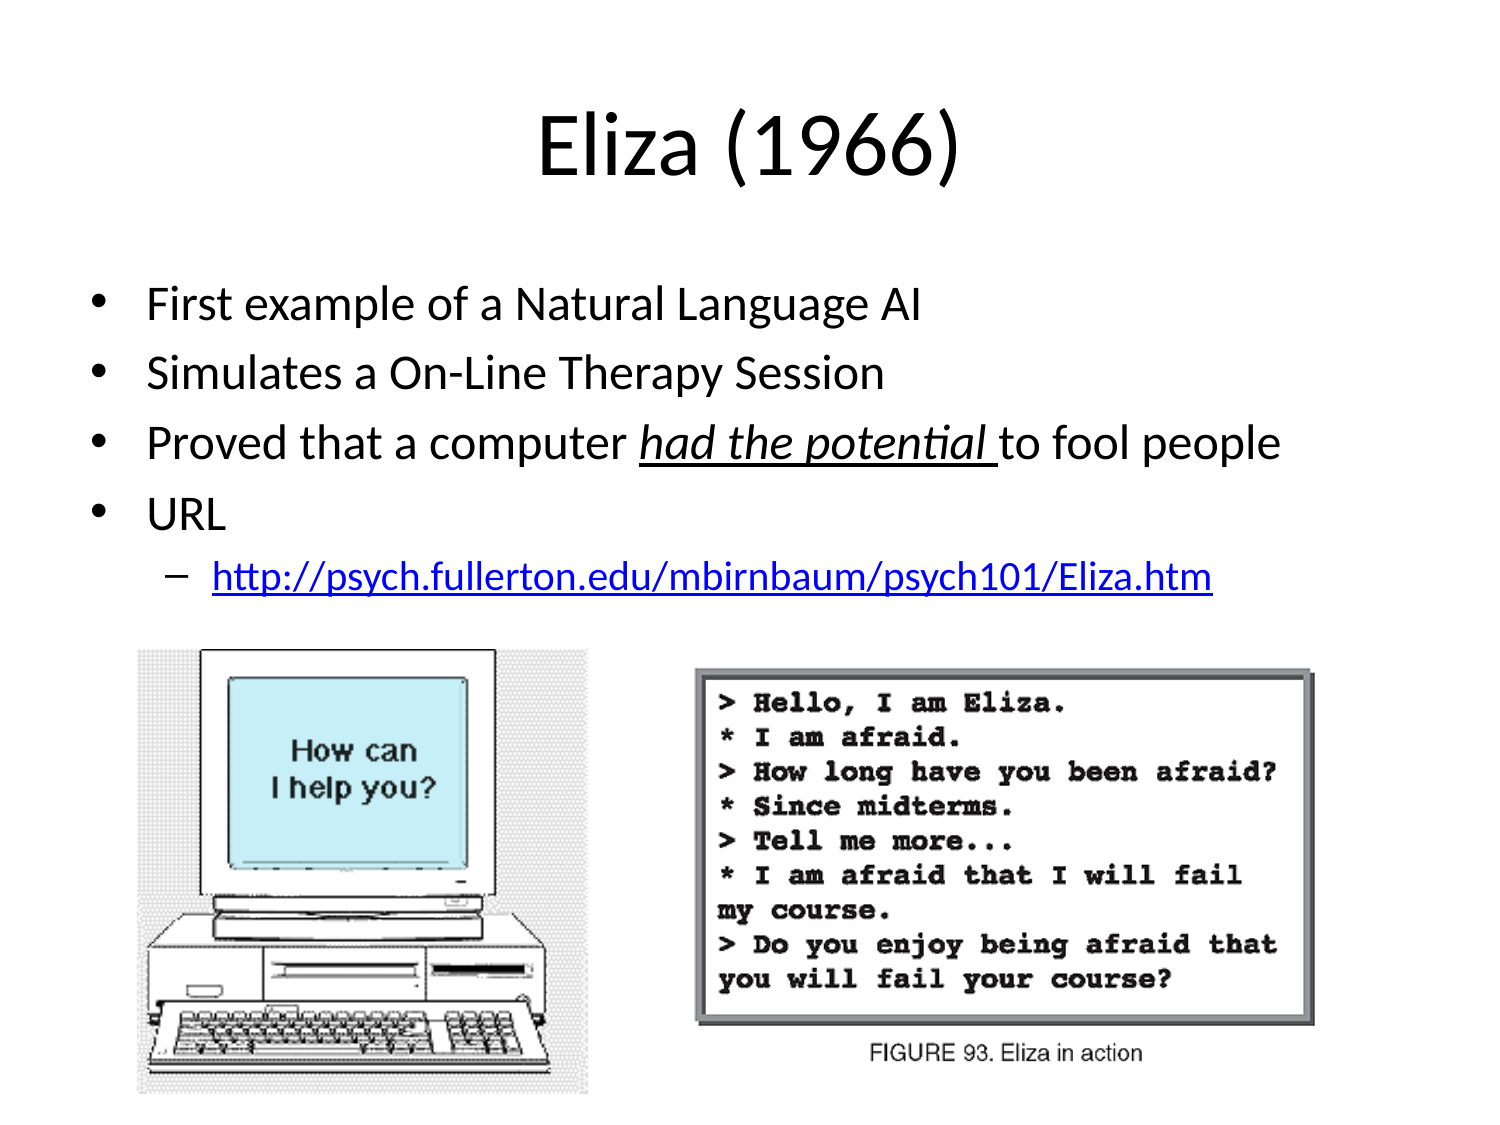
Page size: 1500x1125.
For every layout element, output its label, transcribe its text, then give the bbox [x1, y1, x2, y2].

picture [137, 649, 588, 1094]
picture [674, 649, 1337, 1081]
list First example of a Natural Language AI Simulates a On-Line Therapy Session Proved that a computer had the potential to fool people URL http://psych.fullerton.edu/mbirnbaum/psych101/Eliza.htm [75, 262, 1425, 1005]
title Eliza (1966) [75, 45, 1425, 233]
